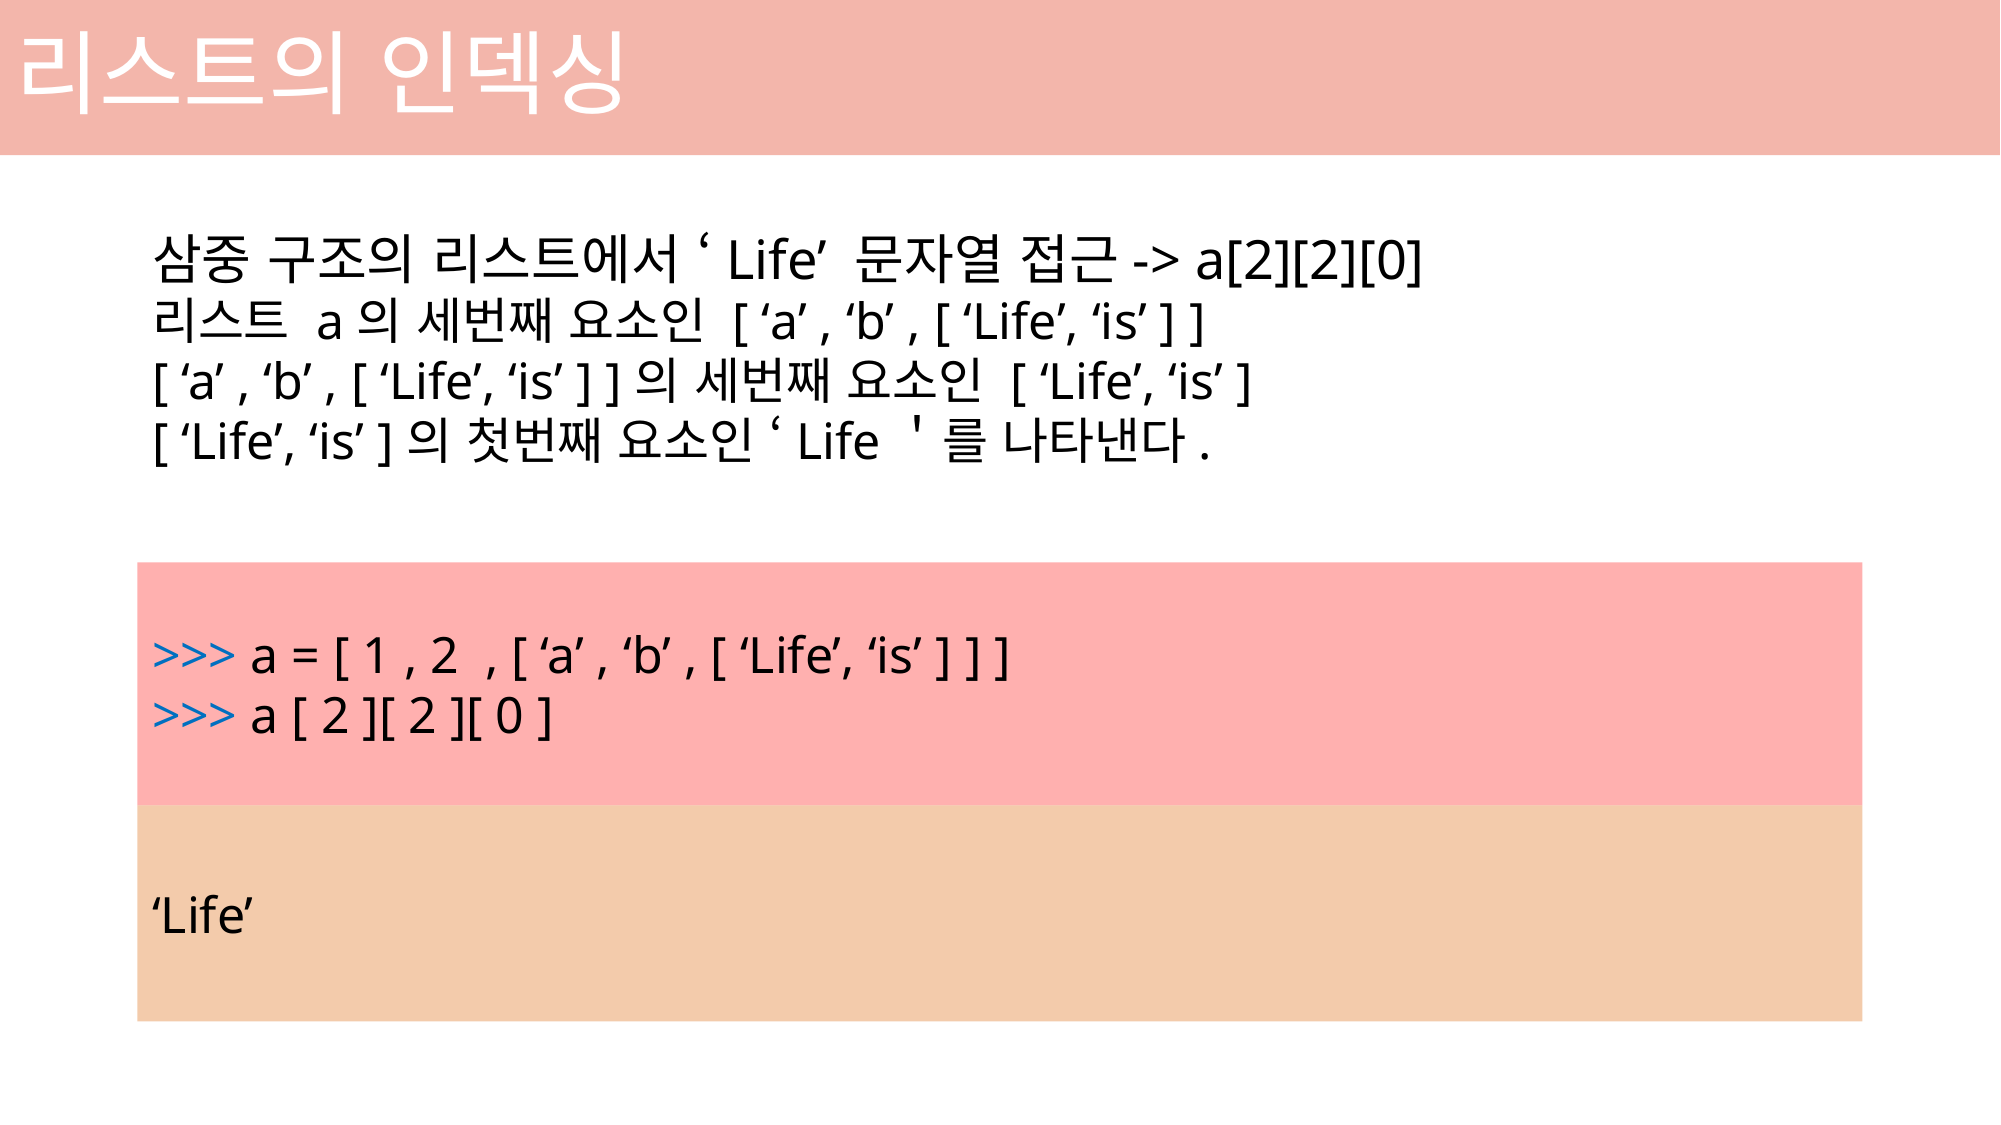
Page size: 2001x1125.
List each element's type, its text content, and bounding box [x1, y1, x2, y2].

text_box >>> a = [ 1 , 2 , [ ‘a’ , ‘b’ , [ ‘Life’, ‘is’ ] ] ] >>> a [ 2 ][ 2 ][ 0 ] [137, 562, 1863, 805]
text_box ‘Life’ [137, 805, 1863, 1022]
text_box 삼중 구조의 리스트에서 ‘Life’ 문자열 접근-> a[2][2][0] 리스트 a의 세번째 요소인 [ ‘a’ , ‘b’ , [ ‘Life’, ‘is’ ] ] [ ‘a’ , ‘b’ , [ ‘Life’, ‘is’ ] ]의 세번째 요소인 [ ‘Life’, ‘is’ ] [ ‘Life’, ‘is’ ]의 첫번째 요소인 ‘Life＇를 나타낸다. [137, 217, 1700, 478]
title 리스트의 인덱싱 [0, 0, 2000, 156]
